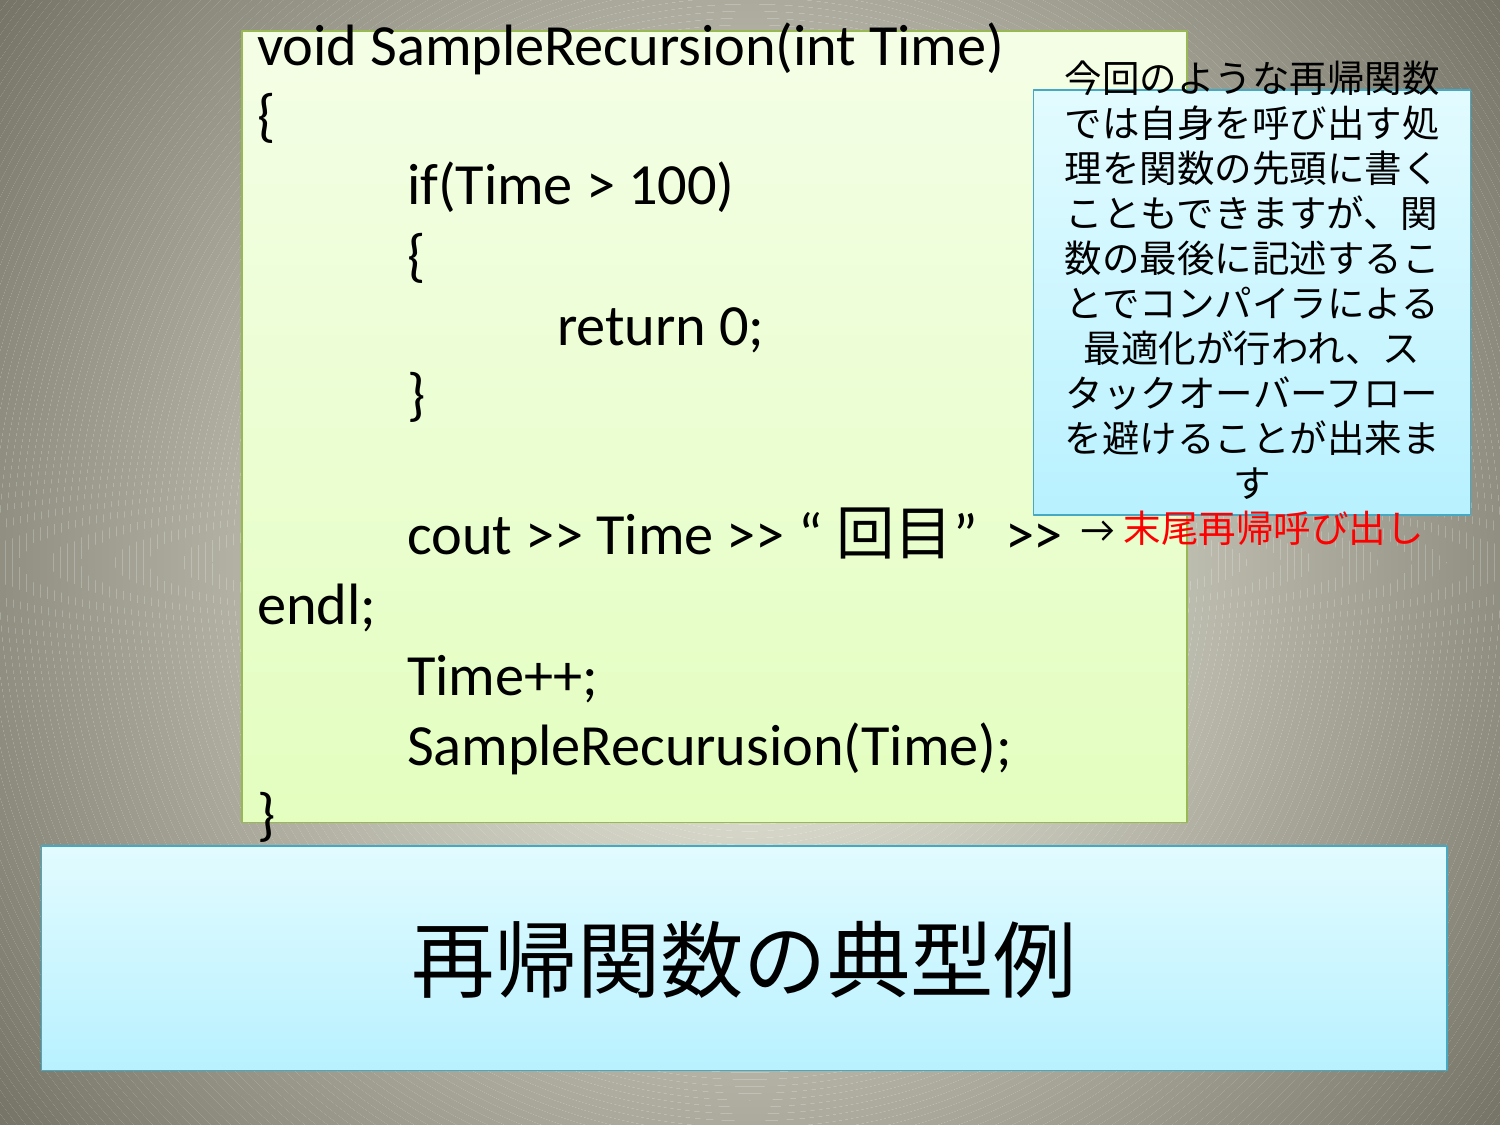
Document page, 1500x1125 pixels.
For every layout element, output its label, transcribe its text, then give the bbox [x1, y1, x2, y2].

text_box 今回のような再帰関数では自身を呼び出す処理を関数の先頭に書くこともできますが、関数の最後に記述することでコンパイラによる最適化が行われ、スタックオーバーフローを避けることが出来ます →末尾再帰呼び出し [1033, 90, 1471, 516]
text_box 再帰関数の典型例 [41, 845, 1447, 1071]
text_box void SampleRecursion(int Time) { if(Time > 100) { return 0; } cout >> Time >> “回目” >> endl; Time++; SampleRecurusion(Time); } [242, 30, 1187, 823]
